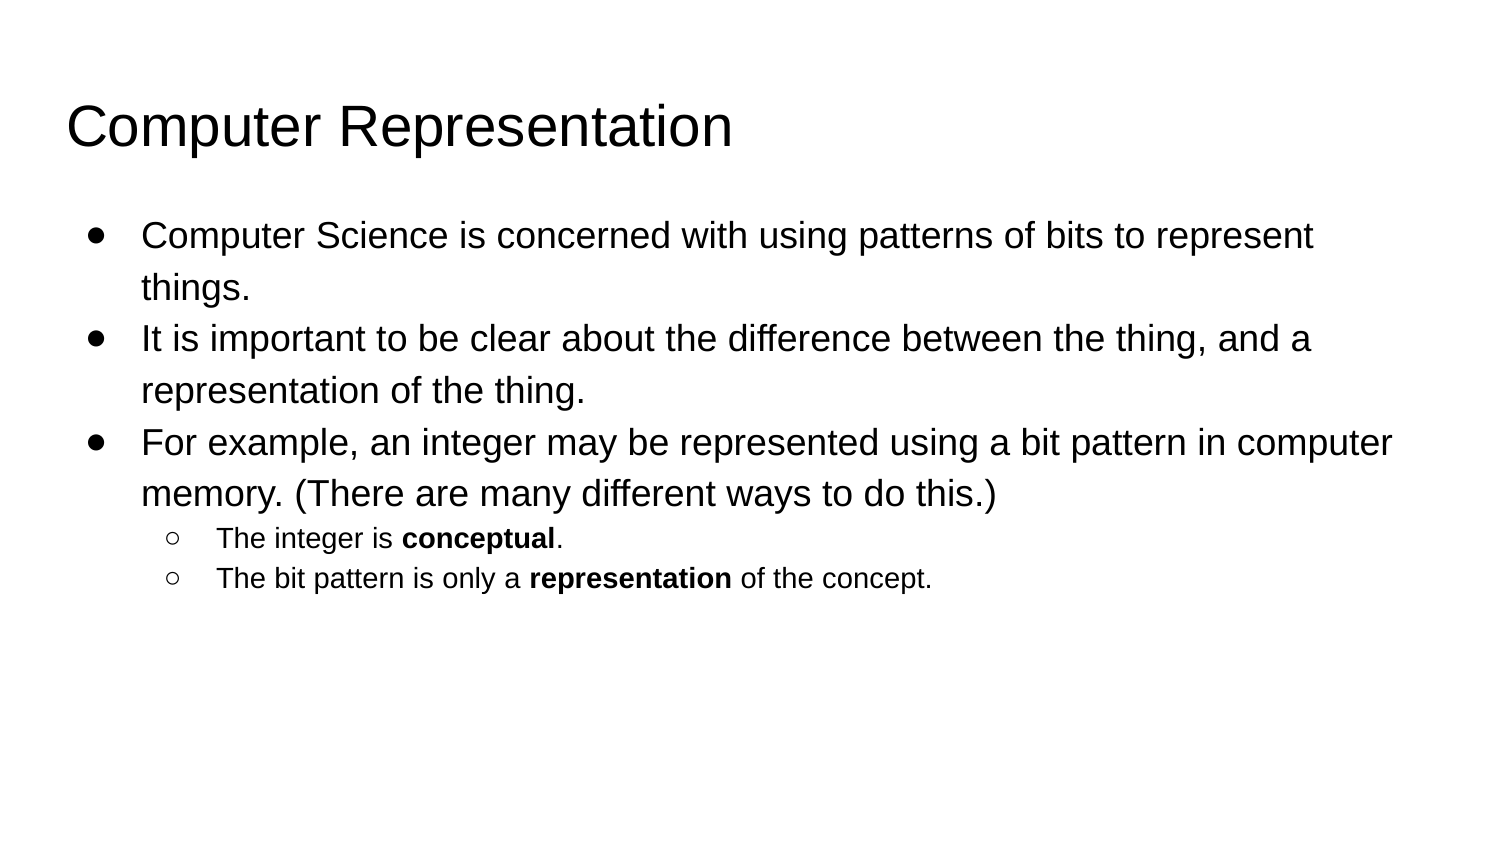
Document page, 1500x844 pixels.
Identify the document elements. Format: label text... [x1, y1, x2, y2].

title Computer Representation [51, 72, 1449, 167]
list Computer Science is concerned with using patterns of bits to represent things. It is important to be clear about the difference between the thing, and a representation of the thing. For example, an integer may be represented using a bit pattern in computer memory. (There are many different ways to do this.) The integer is conceptual. The bit pattern is only a representation of the concept. [51, 189, 1449, 750]
